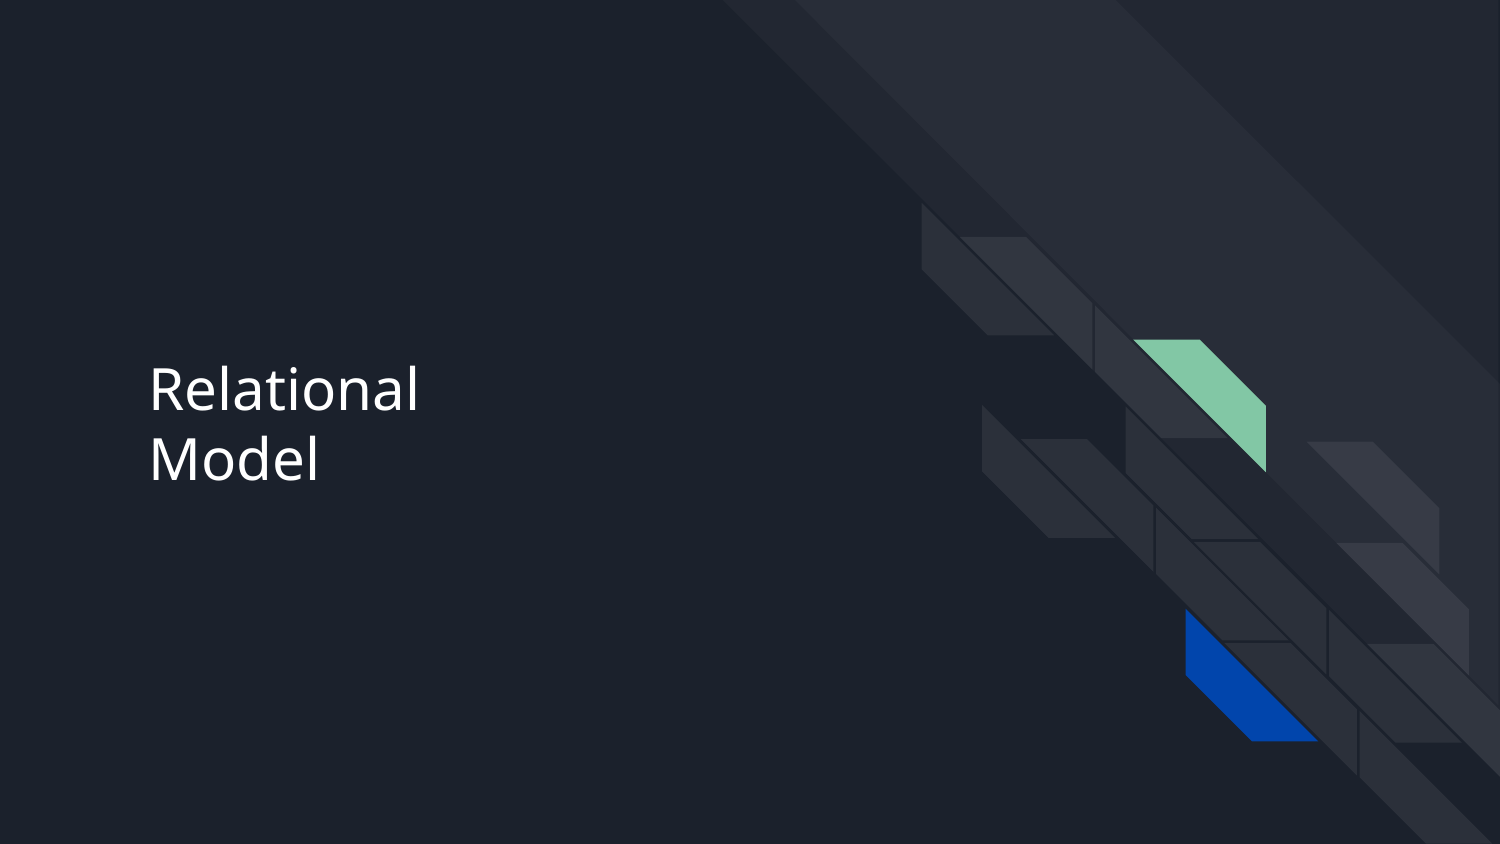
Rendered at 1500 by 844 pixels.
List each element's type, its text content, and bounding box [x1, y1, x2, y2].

title Relational Model [133, 270, 886, 574]
